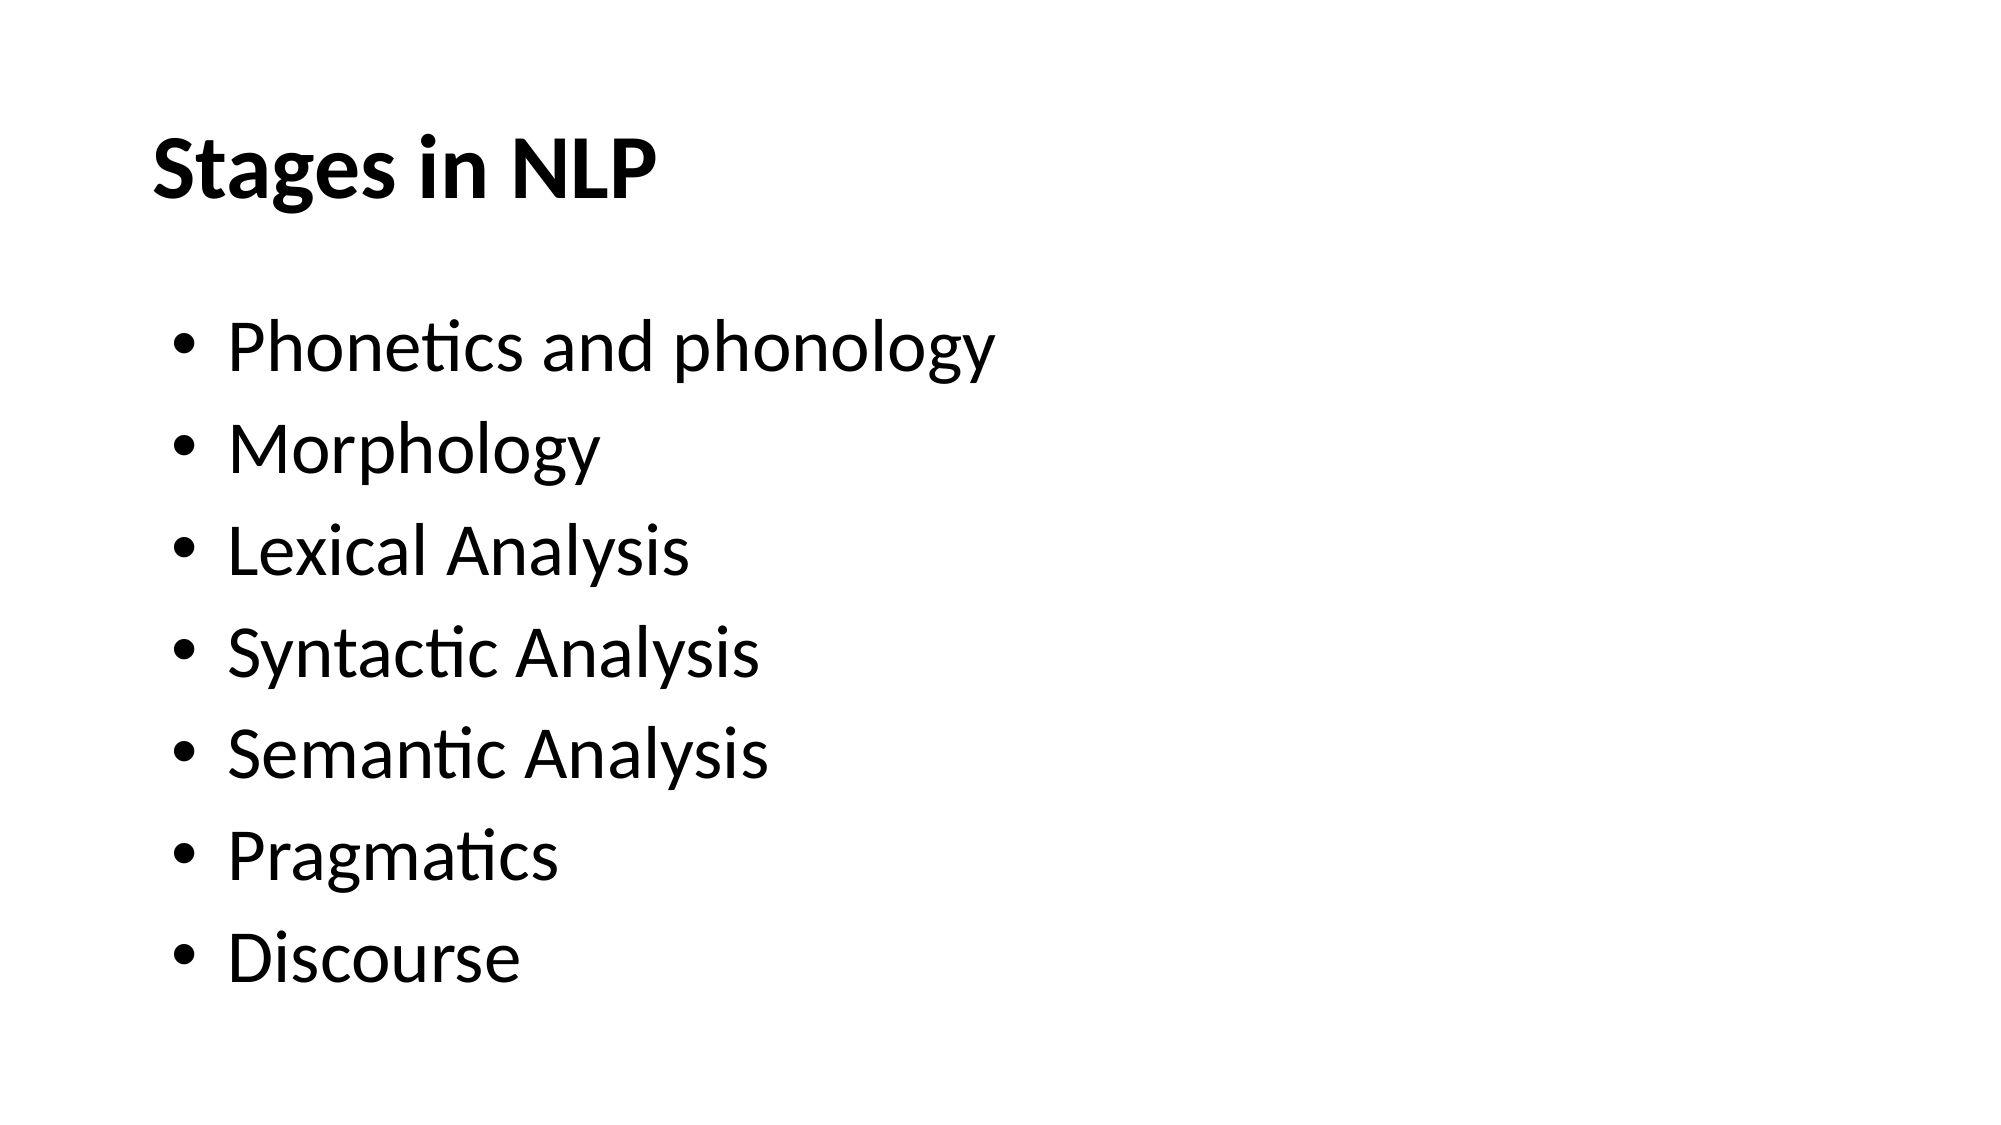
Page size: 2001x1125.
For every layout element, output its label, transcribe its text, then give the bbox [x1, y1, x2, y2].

title Stages in NLP [137, 59, 1863, 278]
list Phonetics and phonology Morphology Lexical Analysis Syntactic Analysis Semantic Analysis Pragmatics Discourse [137, 299, 1863, 1014]
